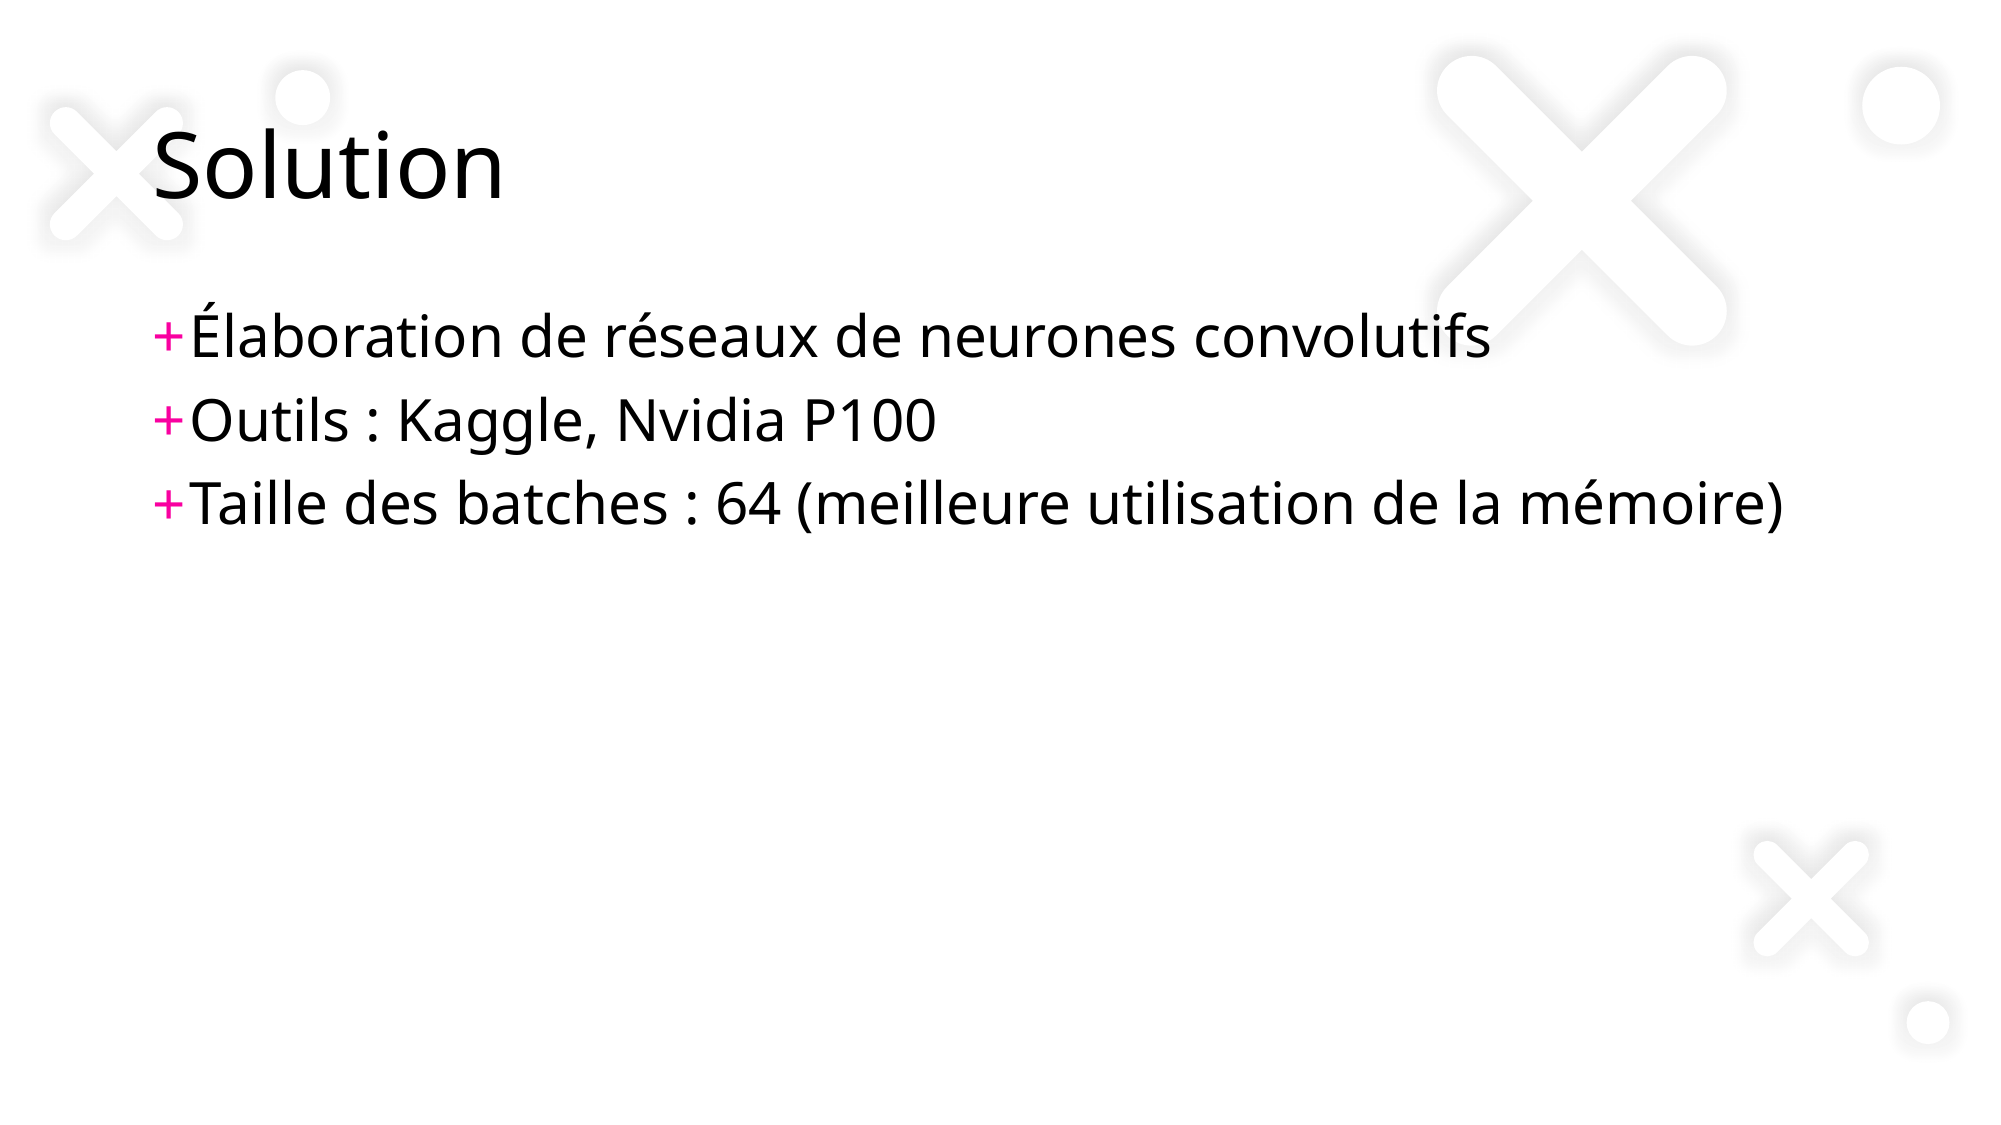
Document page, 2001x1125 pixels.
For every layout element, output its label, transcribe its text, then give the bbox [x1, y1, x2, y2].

list Élaboration de réseaux de neurones convolutifs Outils : Kaggle, Nvidia P100 Taille des batches : 64 (meilleure utilisation de la mémoire) [137, 299, 1863, 1014]
title Solution [137, 59, 1863, 278]
